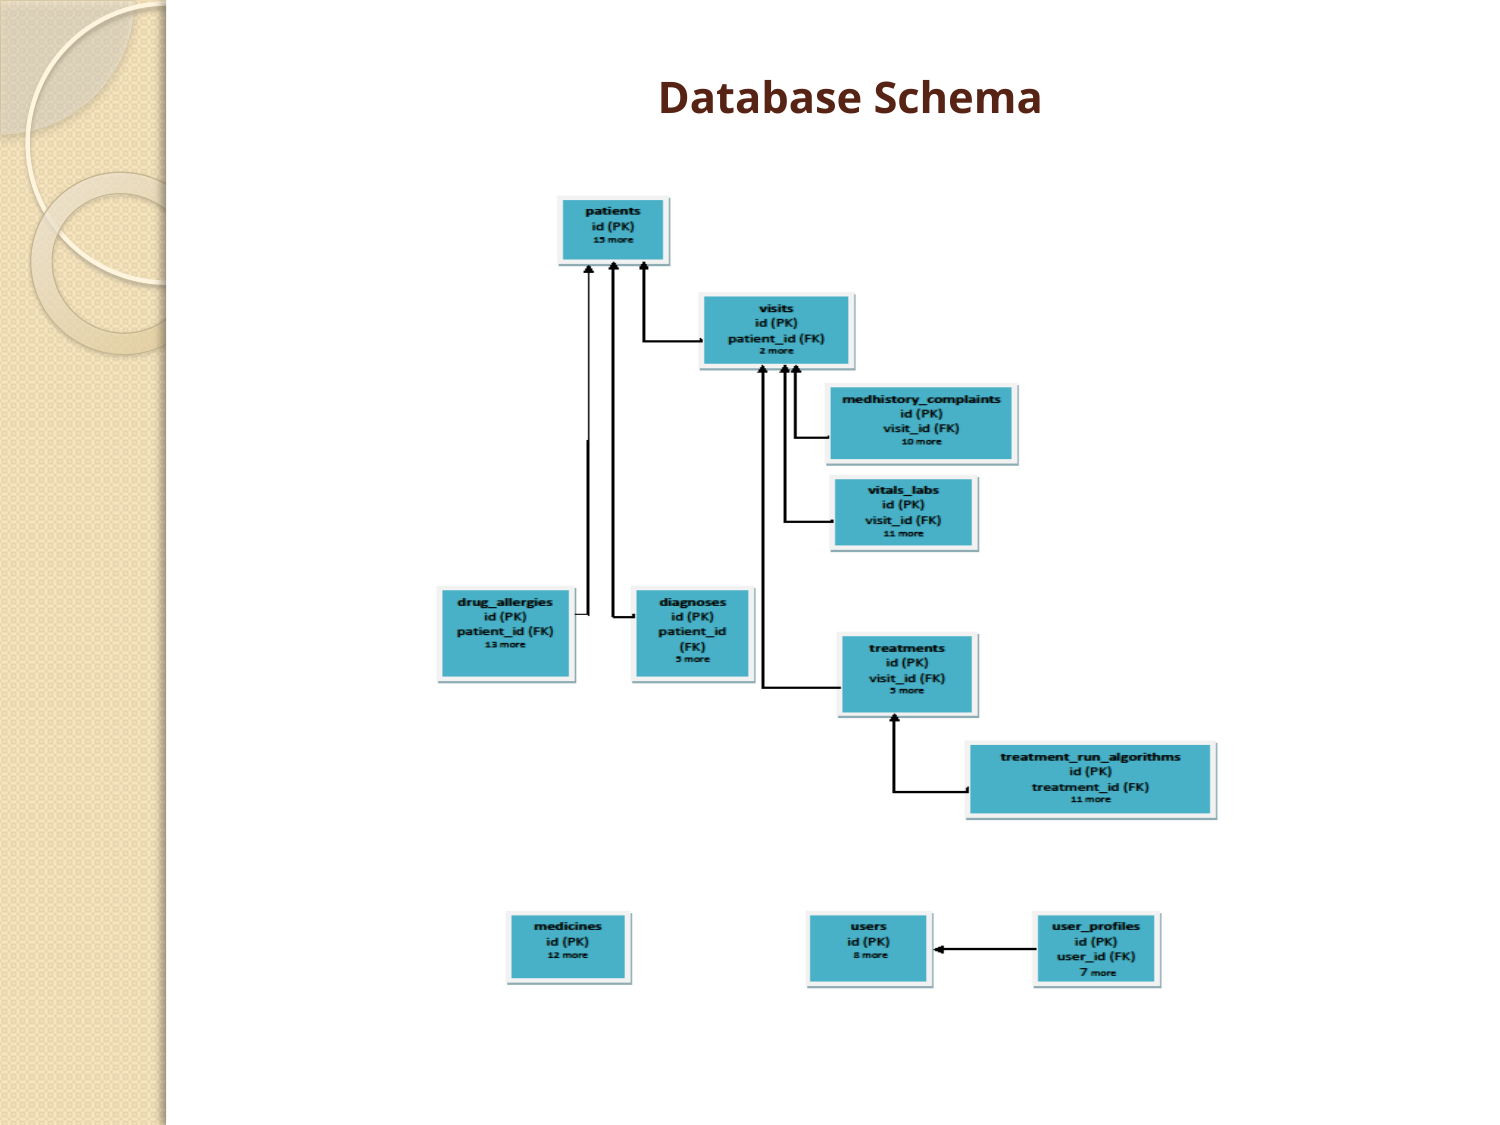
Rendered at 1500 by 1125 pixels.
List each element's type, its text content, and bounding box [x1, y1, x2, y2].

title Database Schema [235, 0, 1466, 188]
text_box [424, 162, 1326, 1051]
